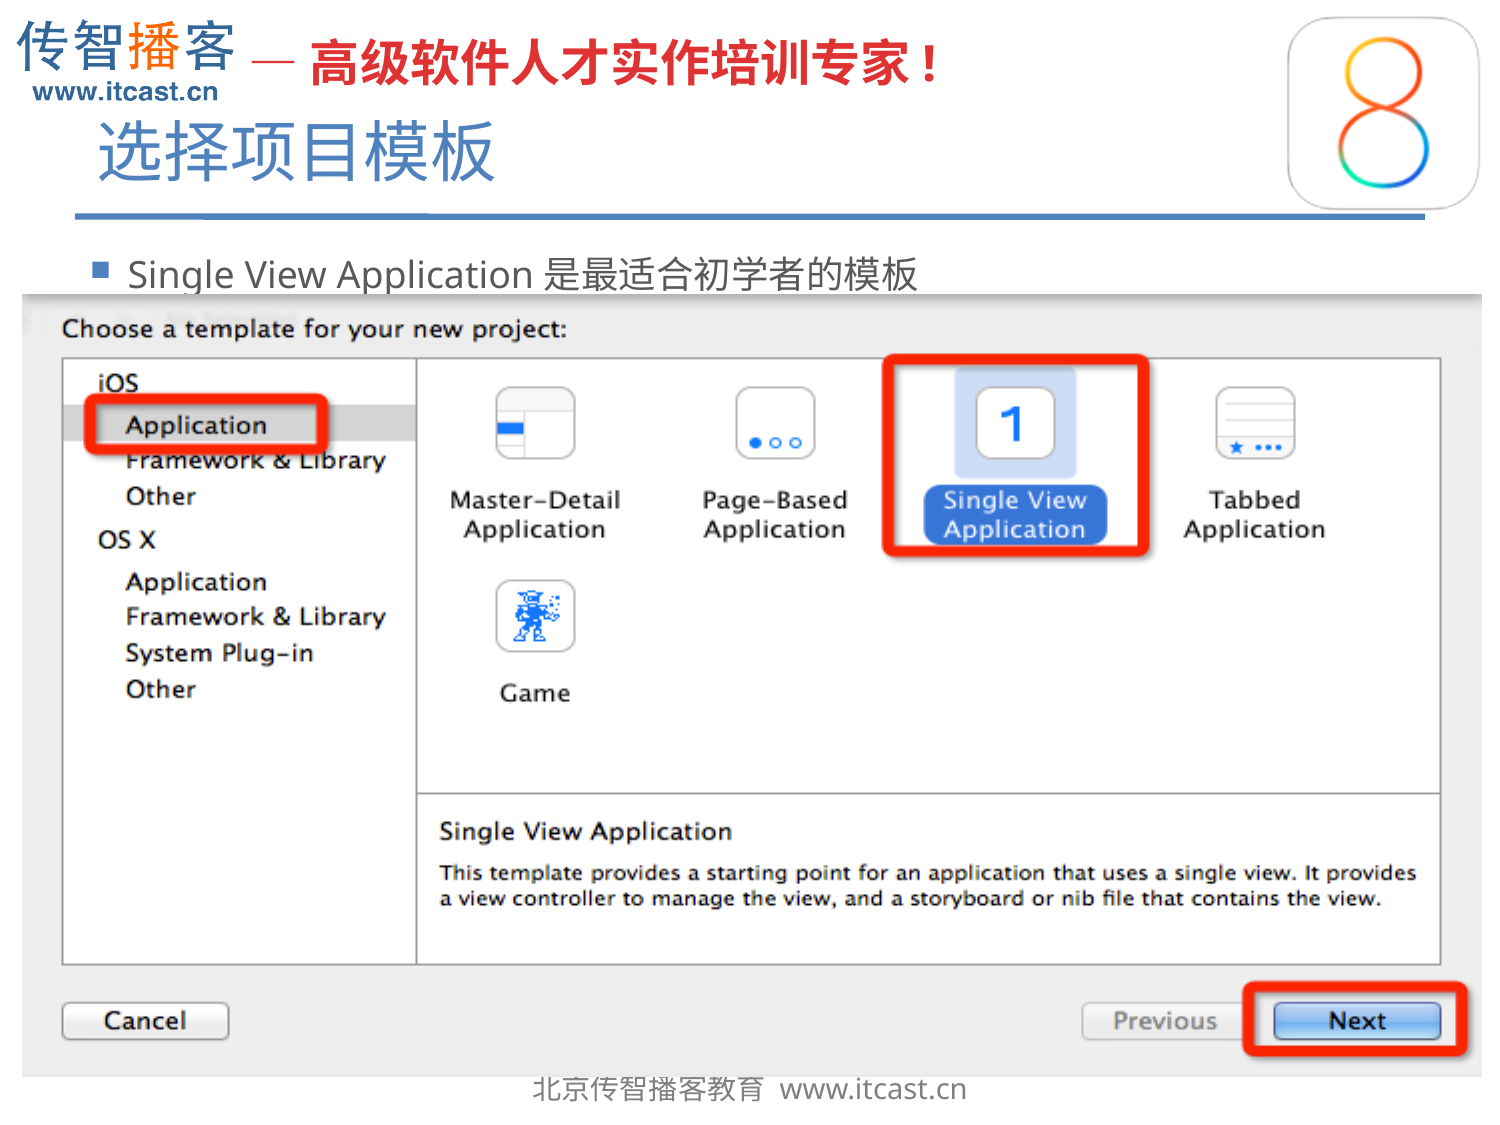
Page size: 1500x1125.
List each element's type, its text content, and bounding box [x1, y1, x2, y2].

list Single View Application是最适合初学者的模板 [75, 243, 1425, 291]
picture [1270, 0, 1497, 227]
title 选择项目模板 [81, 102, 1416, 238]
picture [22, 294, 1482, 1078]
picture [16, 19, 234, 101]
